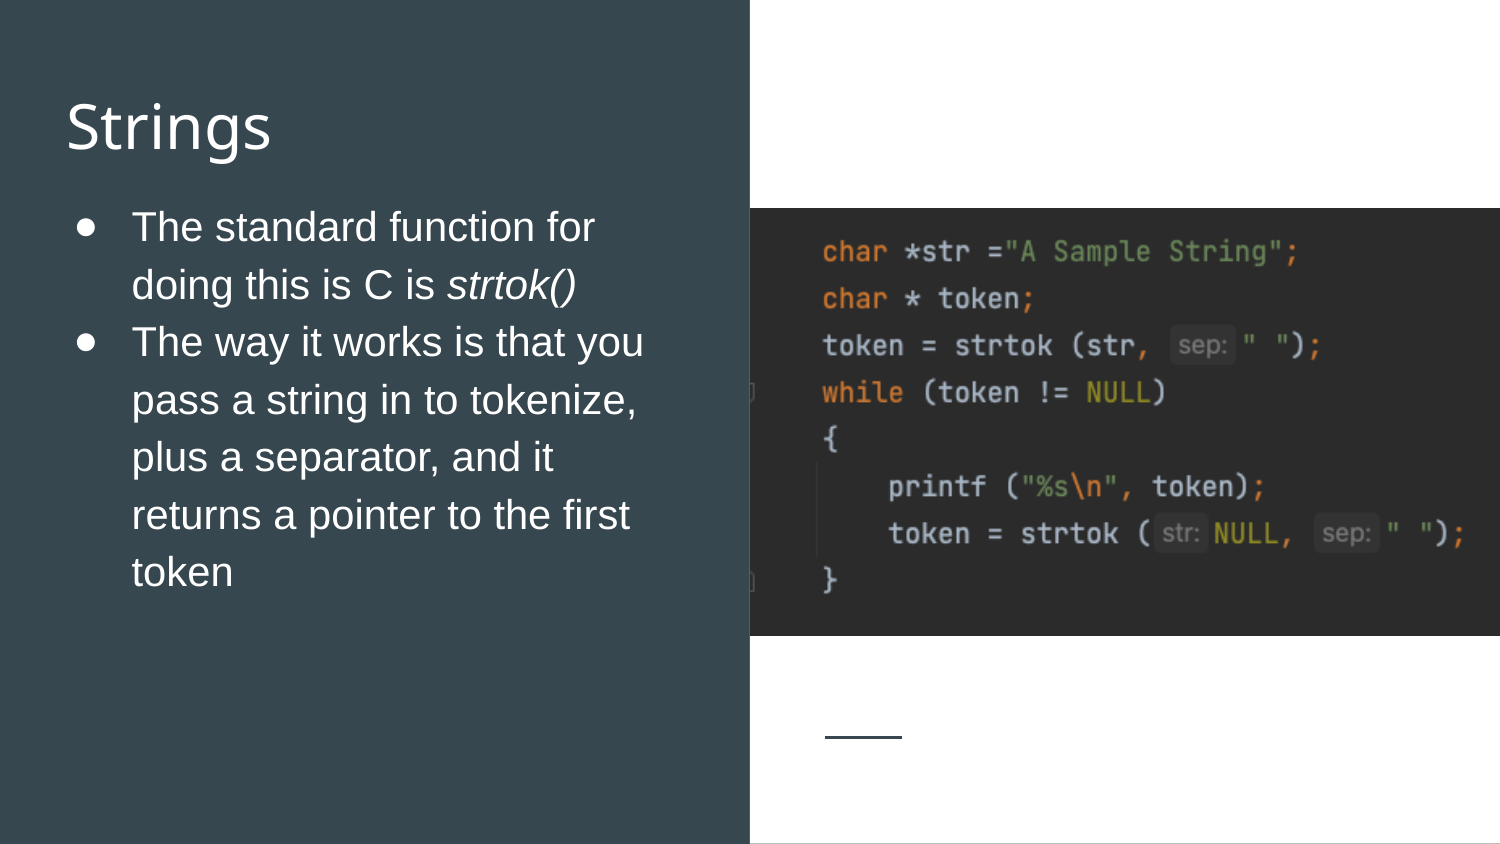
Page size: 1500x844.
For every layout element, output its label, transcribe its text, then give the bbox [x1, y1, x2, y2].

picture [749, 208, 1500, 636]
text_box Strings [51, 71, 957, 178]
list The standard function for doing this is C is strtok() The way it works is that you pass a string in to tokenize, plus a separator, and it returns a pointer to the first token [41, 177, 707, 739]
